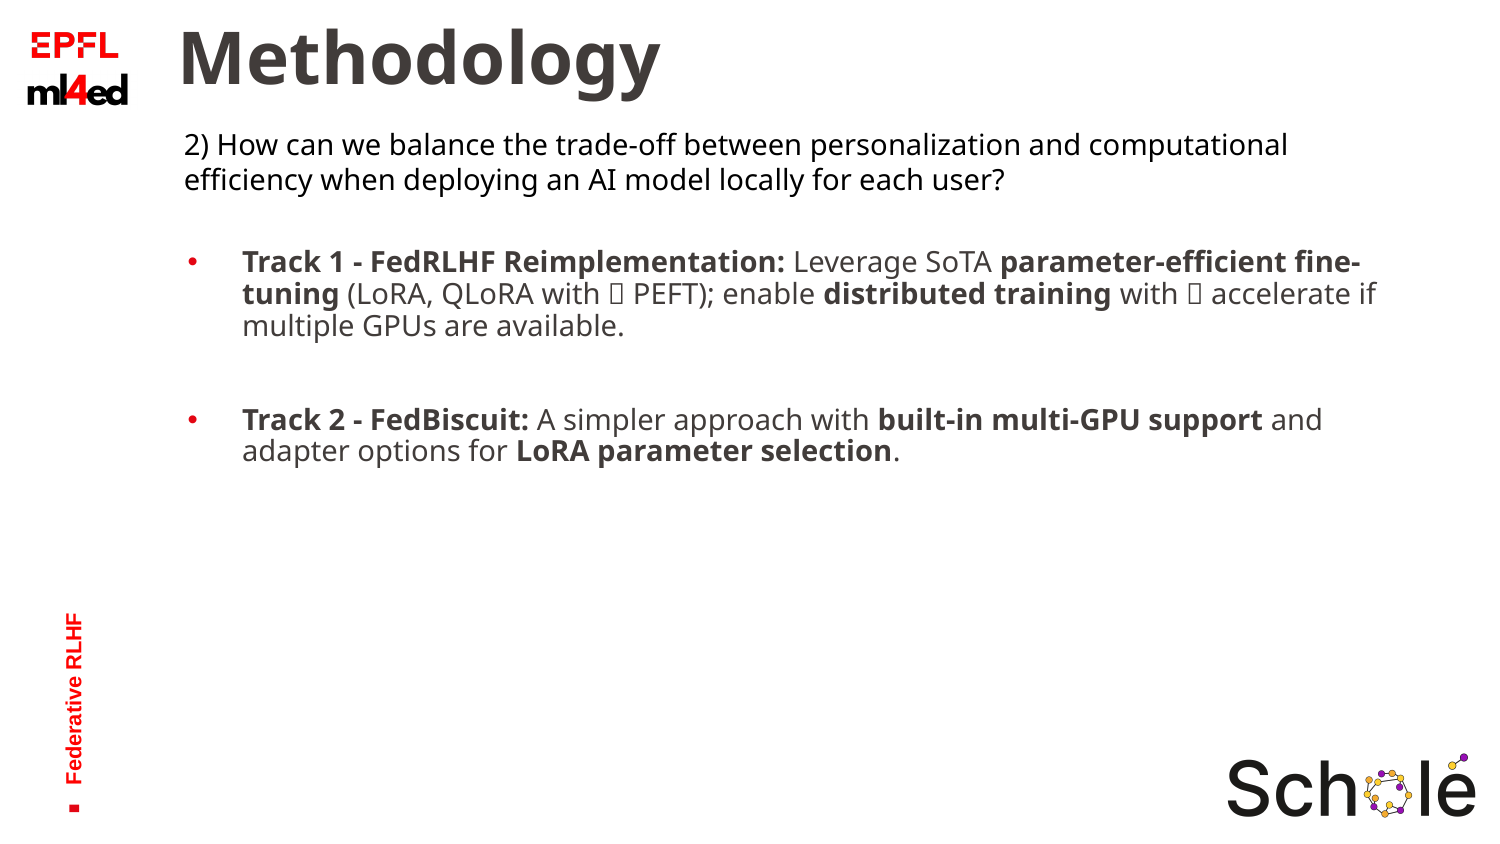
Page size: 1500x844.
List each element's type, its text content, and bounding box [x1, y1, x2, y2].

picture [1224, 742, 1479, 835]
text_box 2) How can we balance the trade-off between personalization and computational efficiency when deploying an AI model locally for each user? [148, 118, 1352, 239]
list Track 1 - FedRLHF Reimplementation: Leverage SoTA parameter-efficient fine-tuning (LoRA, QLoRA with 🤗 PEFT); enable distributed training with 🤗 accelerate if multiple GPUs are available. Track 2 - FedBiscuit: A simpler approach with built-in multi-GPU support and adapter options for LoRA parameter selection. [137, 240, 1406, 529]
picture [17, 21, 138, 110]
text_box Federative RLHF [52, 557, 94, 800]
title Methodology [148, 21, 1416, 119]
